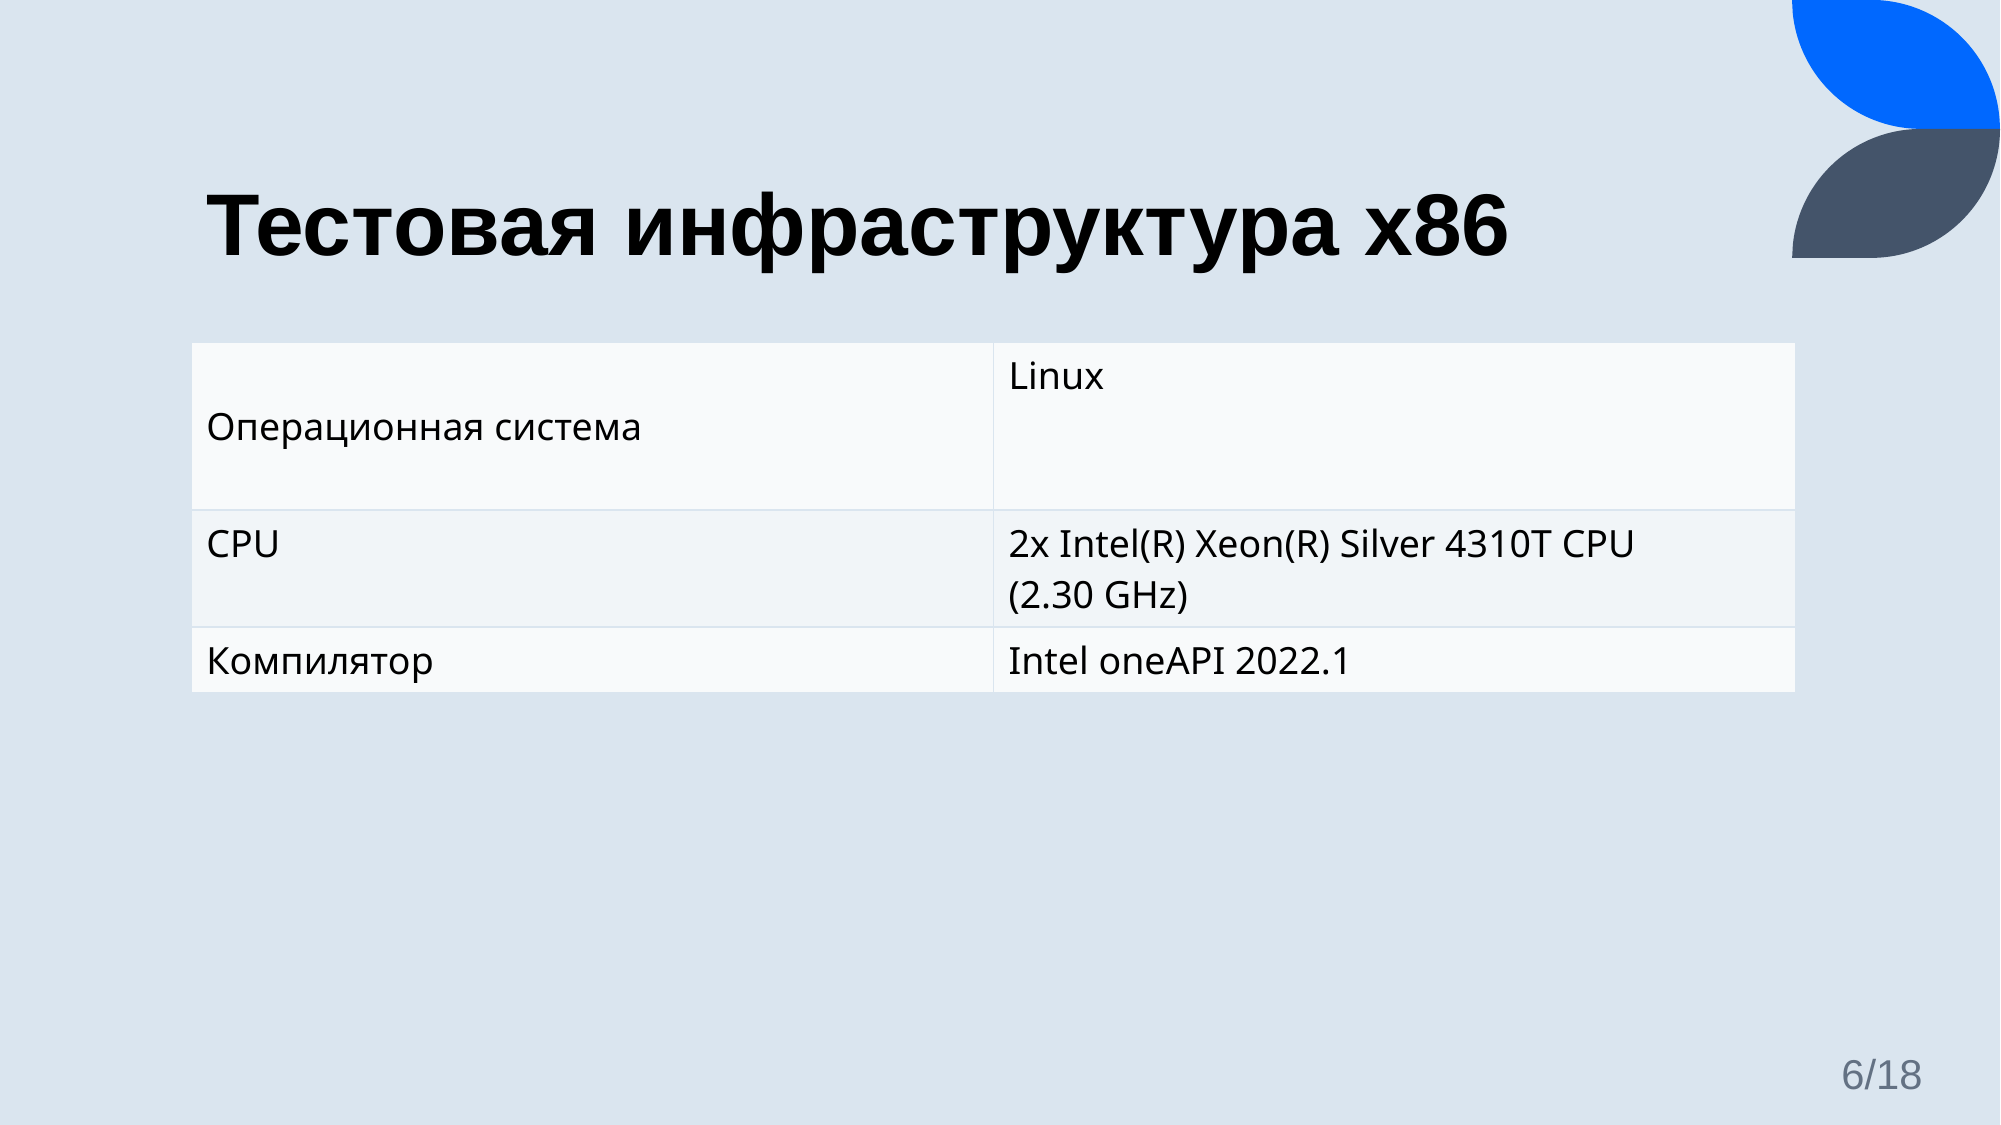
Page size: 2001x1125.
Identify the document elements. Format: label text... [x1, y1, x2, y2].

title Тестовая инфраструктура x86 [191, 22, 1796, 280]
table_cell Компилятор [192, 628, 993, 692]
table_cell 2x Intel(R) Xeon(R) Silver 4310T CPU (2.30 GHz) [994, 511, 1795, 626]
table_header Linux [994, 343, 1795, 509]
table_cell CPU [192, 511, 993, 626]
table_header Операционная система [192, 343, 993, 509]
slide_number 6/18 [1665, 1042, 1938, 1103]
table_cell Intel oneAPI 2022.1 [994, 628, 1795, 692]
